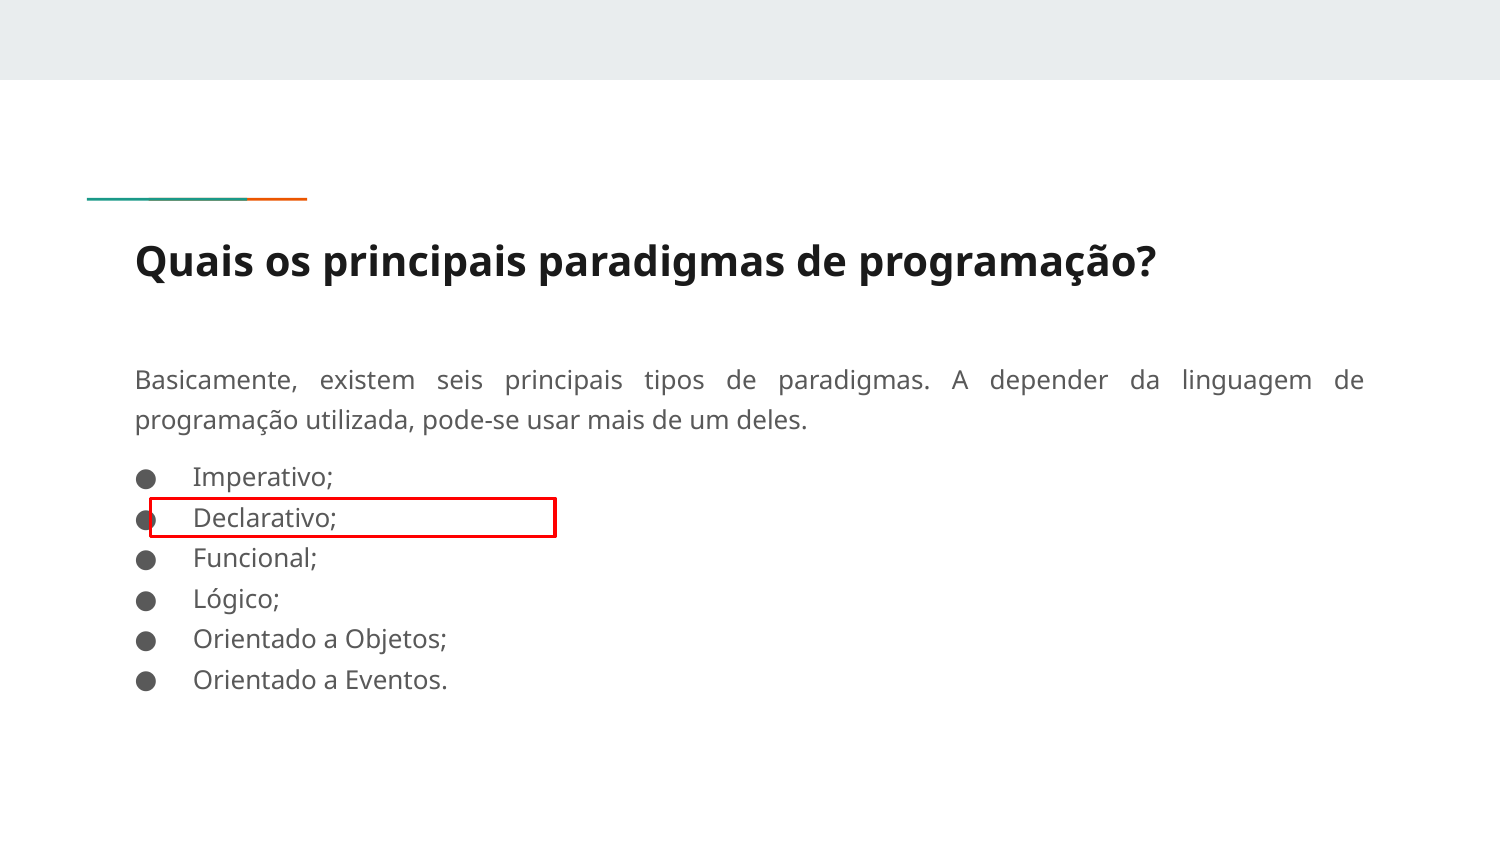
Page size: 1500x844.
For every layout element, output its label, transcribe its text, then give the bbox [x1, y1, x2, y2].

list Basicamente, existem seis principais tipos de paradigmas. A depender da linguagem de programação utilizada, pode-se usar mais de um deles. Imperativo; Declarativo; Funcional; Lógico; Orientado a Objetos; Orientado a Eventos. [119, 341, 1381, 712]
text_box [150, 498, 556, 537]
title Quais os principais paradigmas de programação? [119, 216, 1381, 305]
